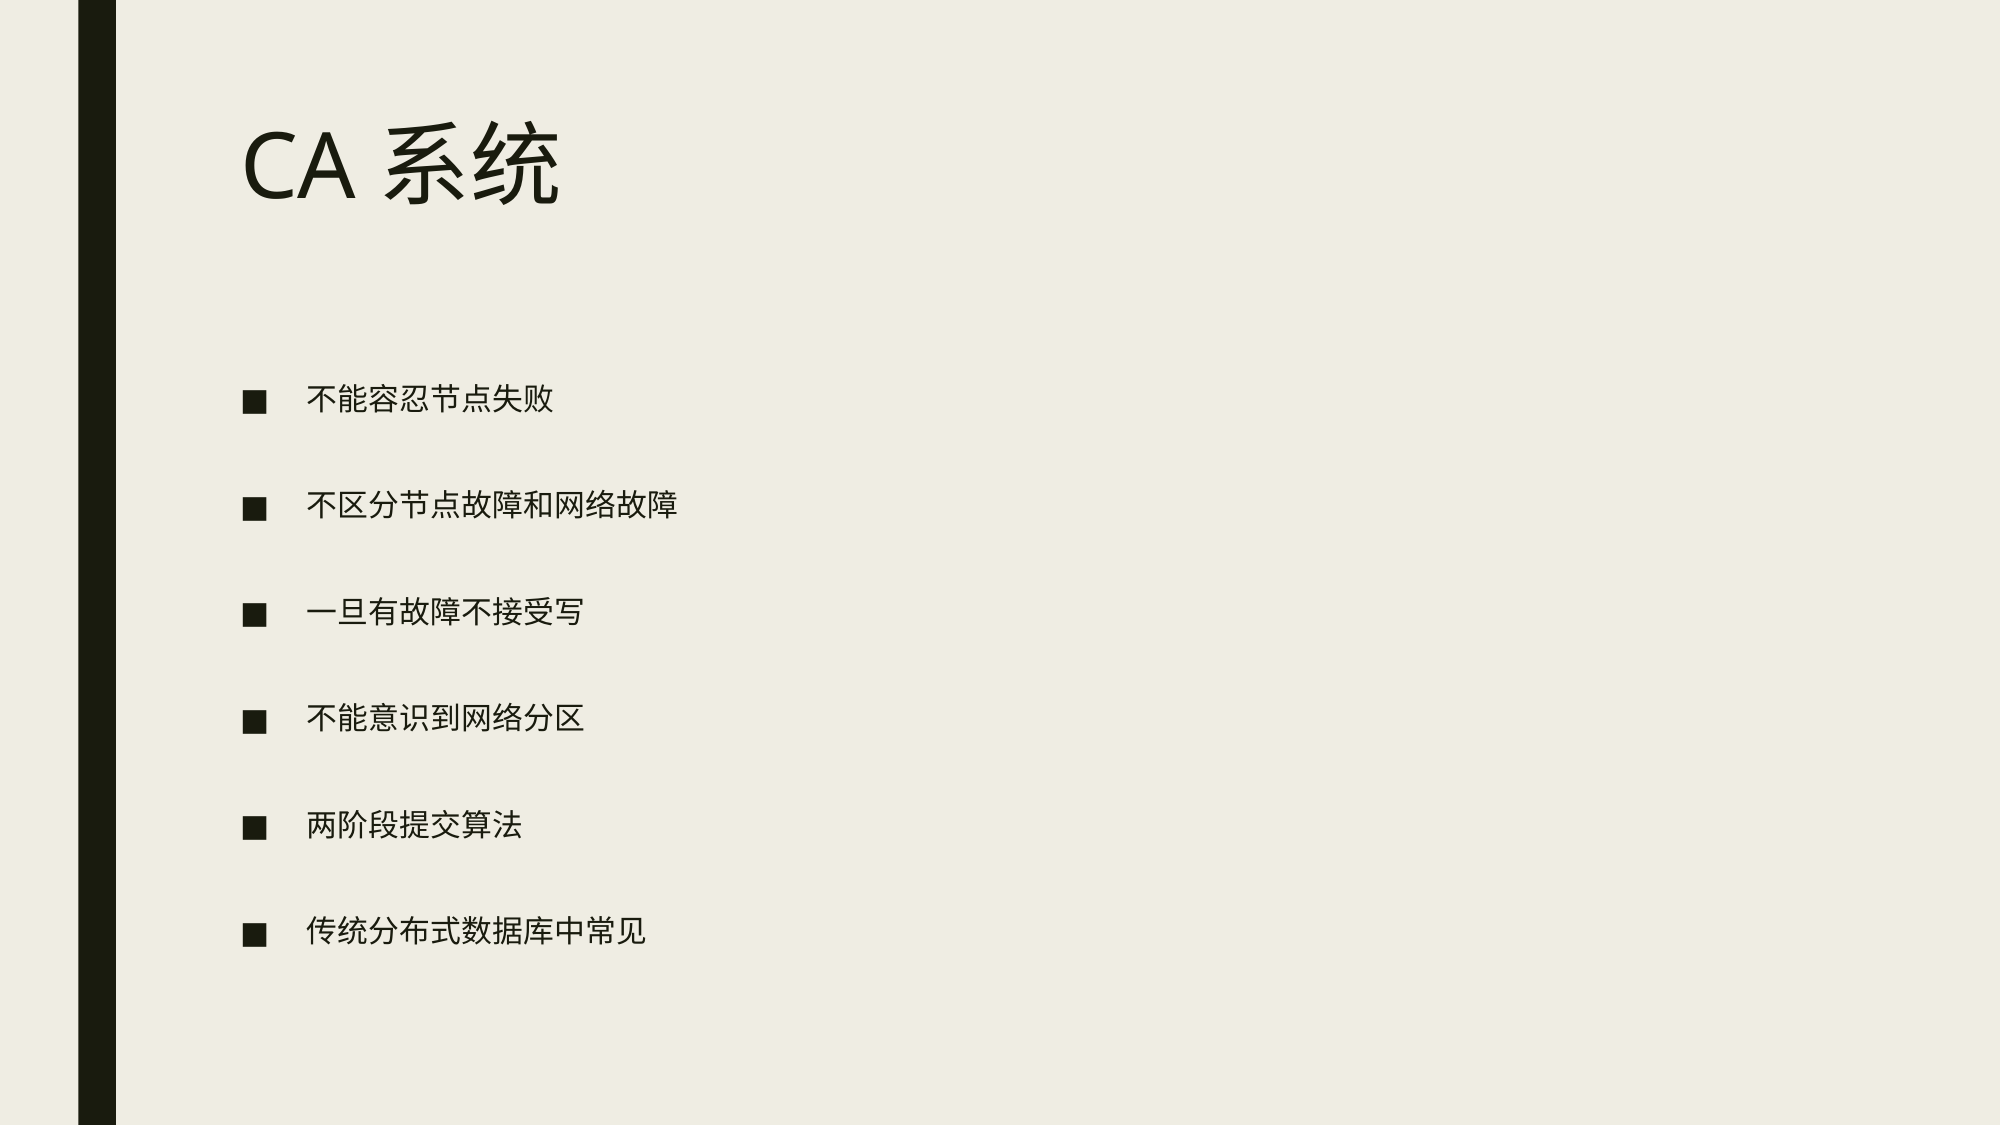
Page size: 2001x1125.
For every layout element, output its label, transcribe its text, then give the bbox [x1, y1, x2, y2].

list 不能容忍节点失败 不区分节点故障和网络故障 一旦有故障不接受写 不能意识到网络分区 两阶段提交算法 传统分布式数据库中常见 [225, 375, 1800, 963]
title CA系统 [225, 112, 1800, 357]
